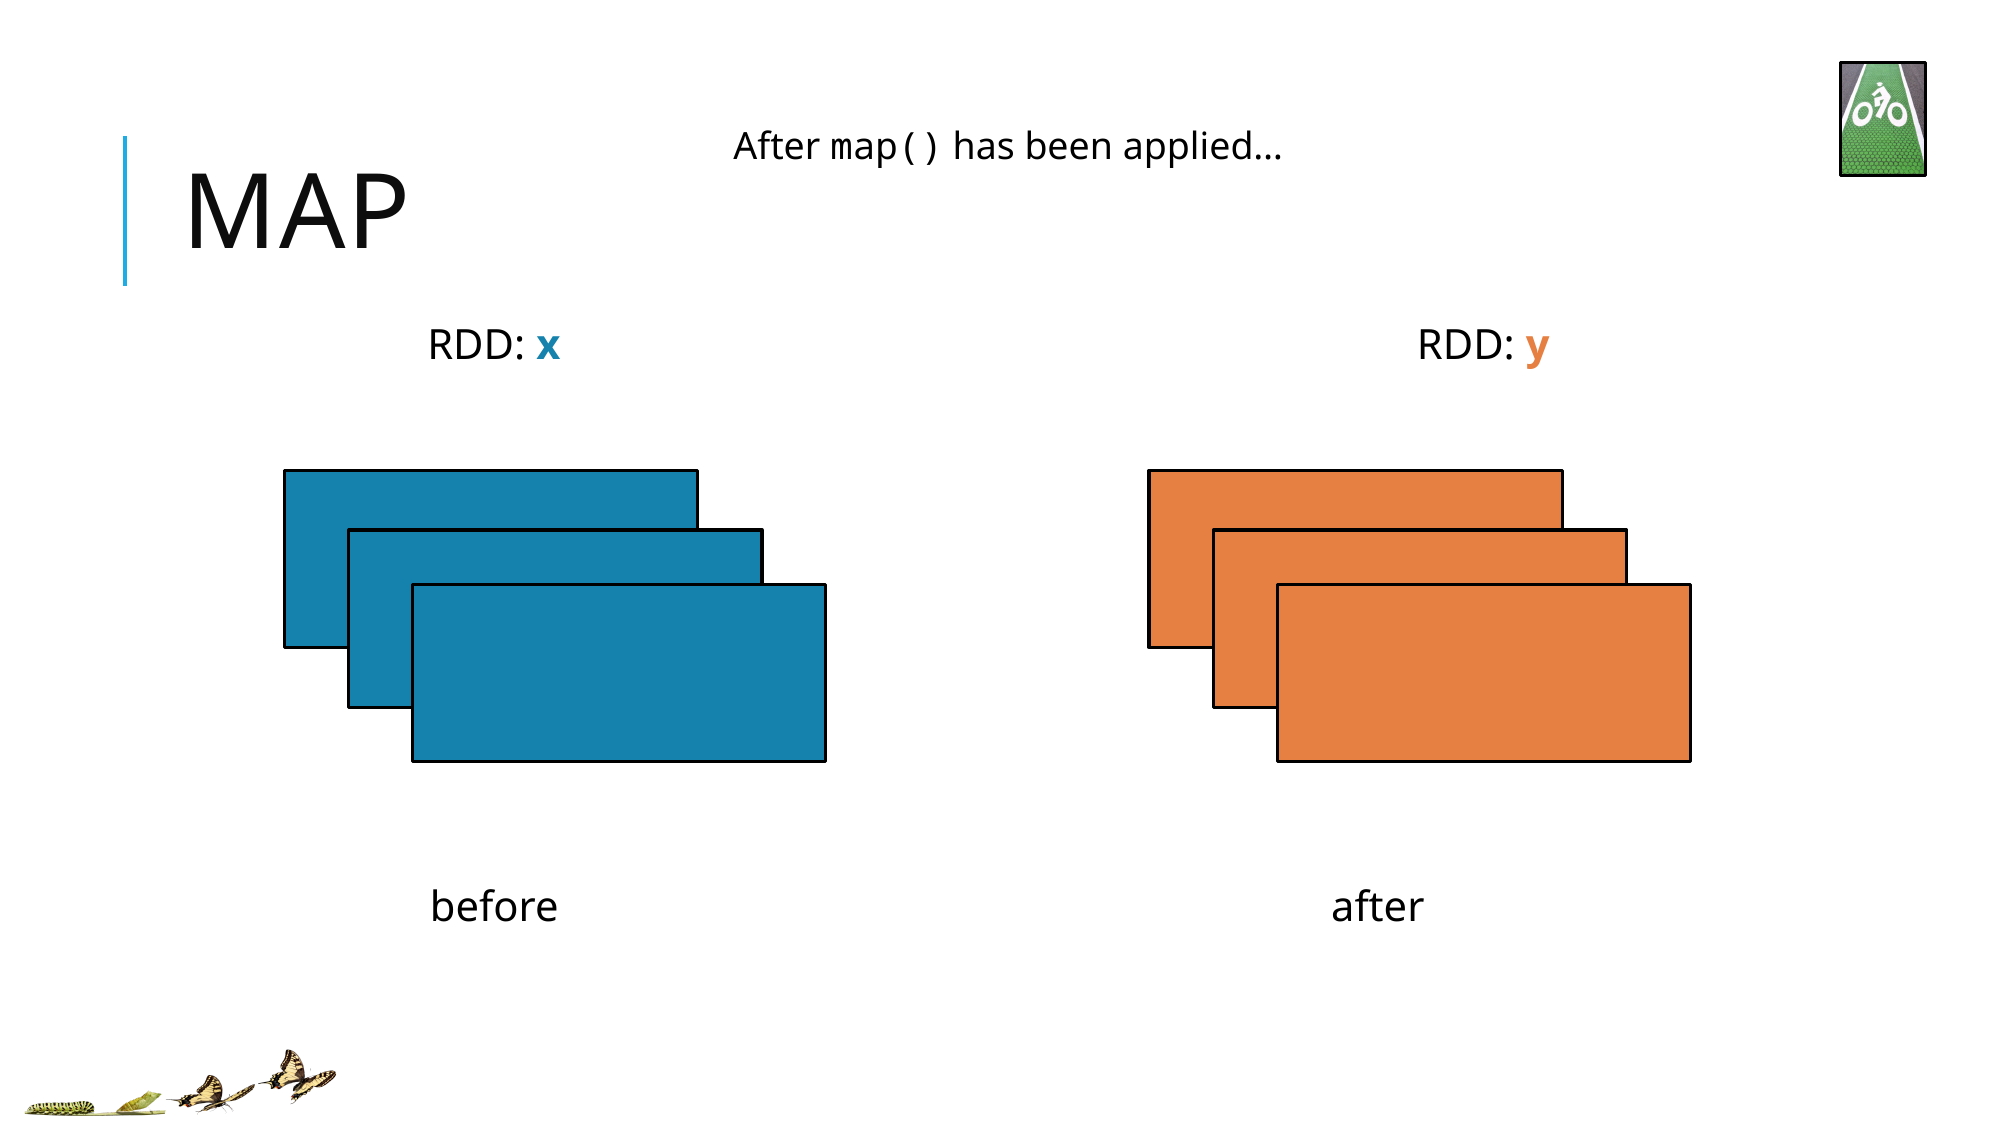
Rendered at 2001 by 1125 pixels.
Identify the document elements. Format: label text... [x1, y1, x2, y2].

text_box [1276, 584, 1692, 763]
text_box after [1316, 872, 1599, 937]
picture [18, 1046, 350, 1125]
text_box [1212, 529, 1628, 708]
text_box [348, 529, 763, 708]
text_box [1148, 469, 1564, 649]
text_box RDD: x [412, 310, 646, 376]
text_box [411, 584, 827, 763]
text_box After map() has been applied… [718, 115, 1300, 175]
text_box [283, 469, 699, 649]
text_box before [415, 872, 698, 937]
text_box RDD: y [1402, 310, 1635, 376]
title map [168, 96, 1763, 342]
picture [1841, 63, 1925, 175]
